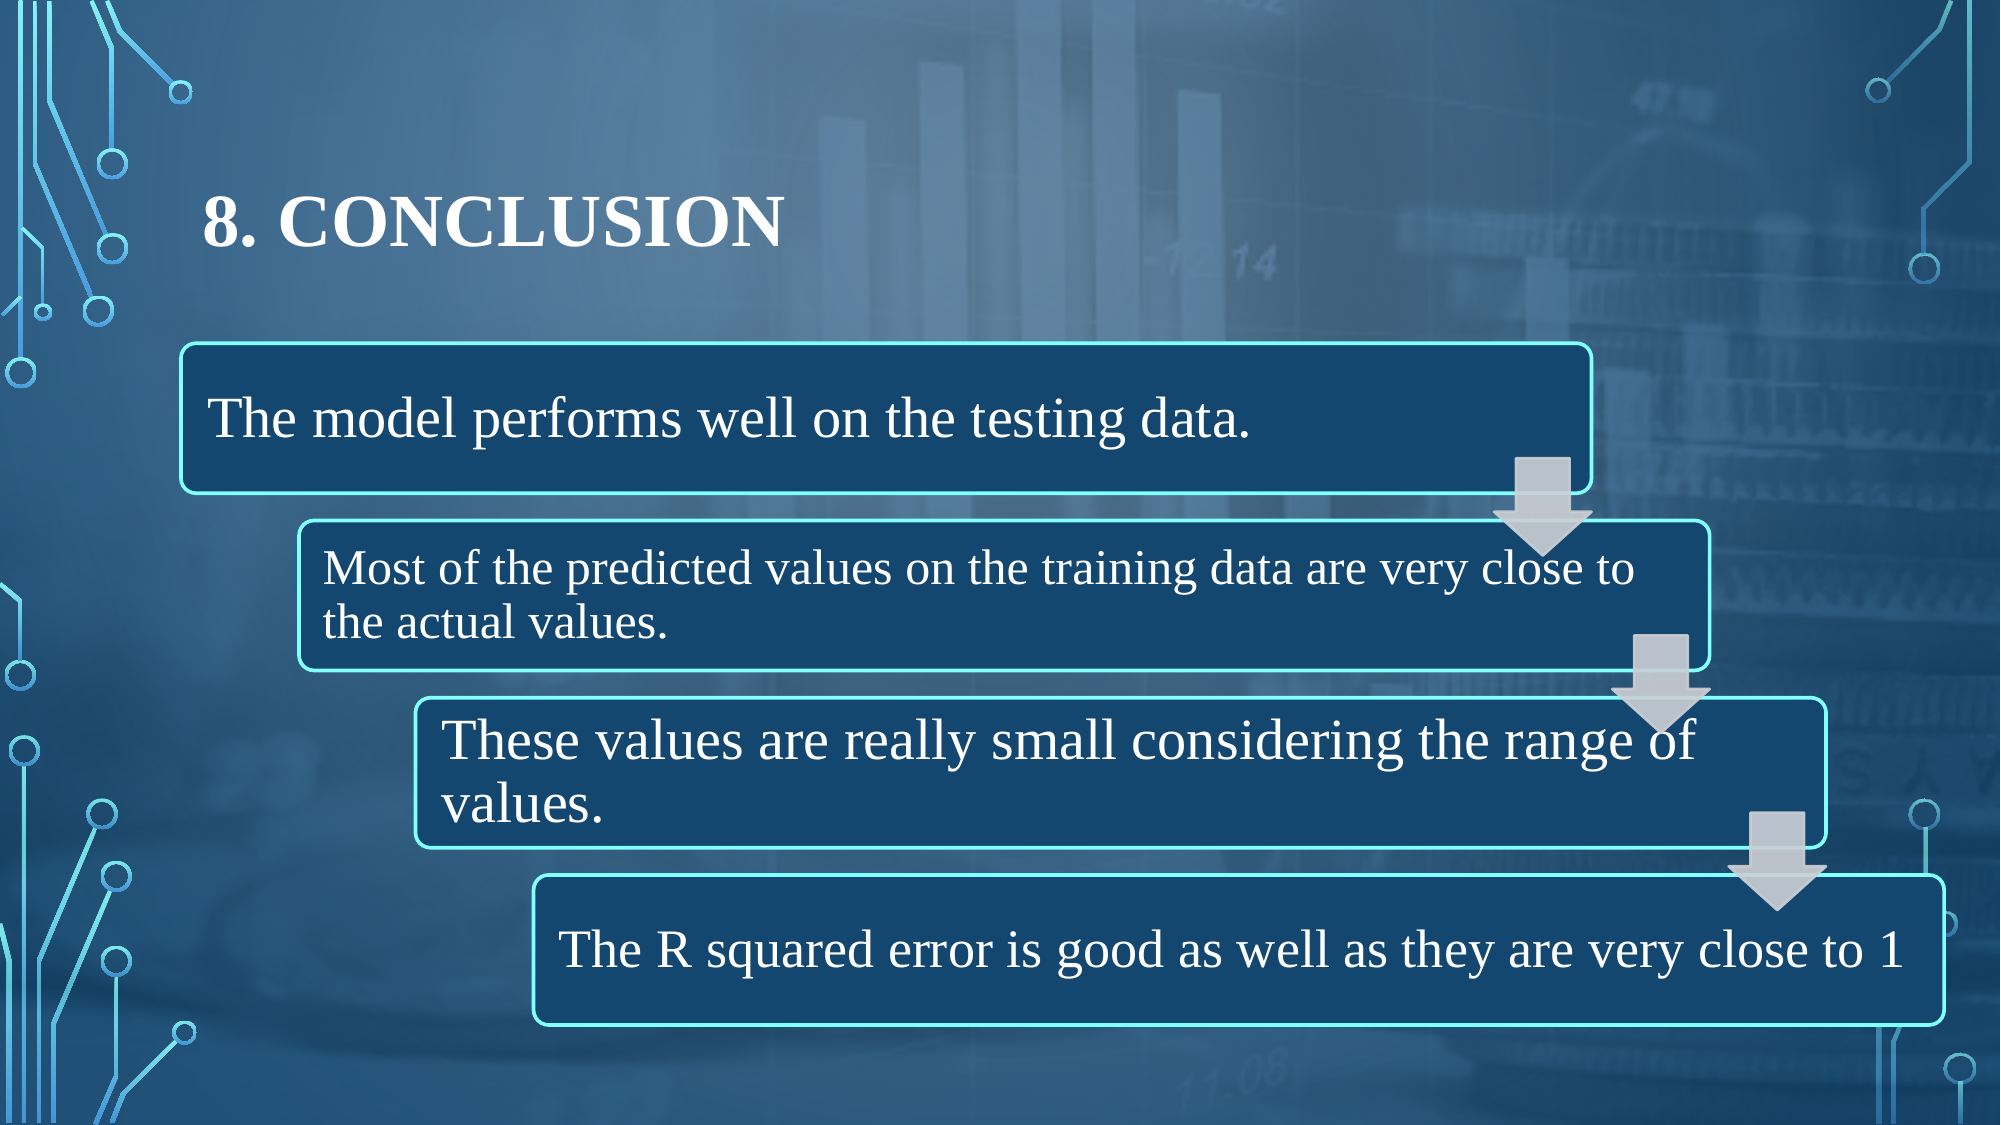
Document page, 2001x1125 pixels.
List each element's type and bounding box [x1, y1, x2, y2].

picture [0, 0, 2000, 1125]
list [180, 342, 1945, 1026]
